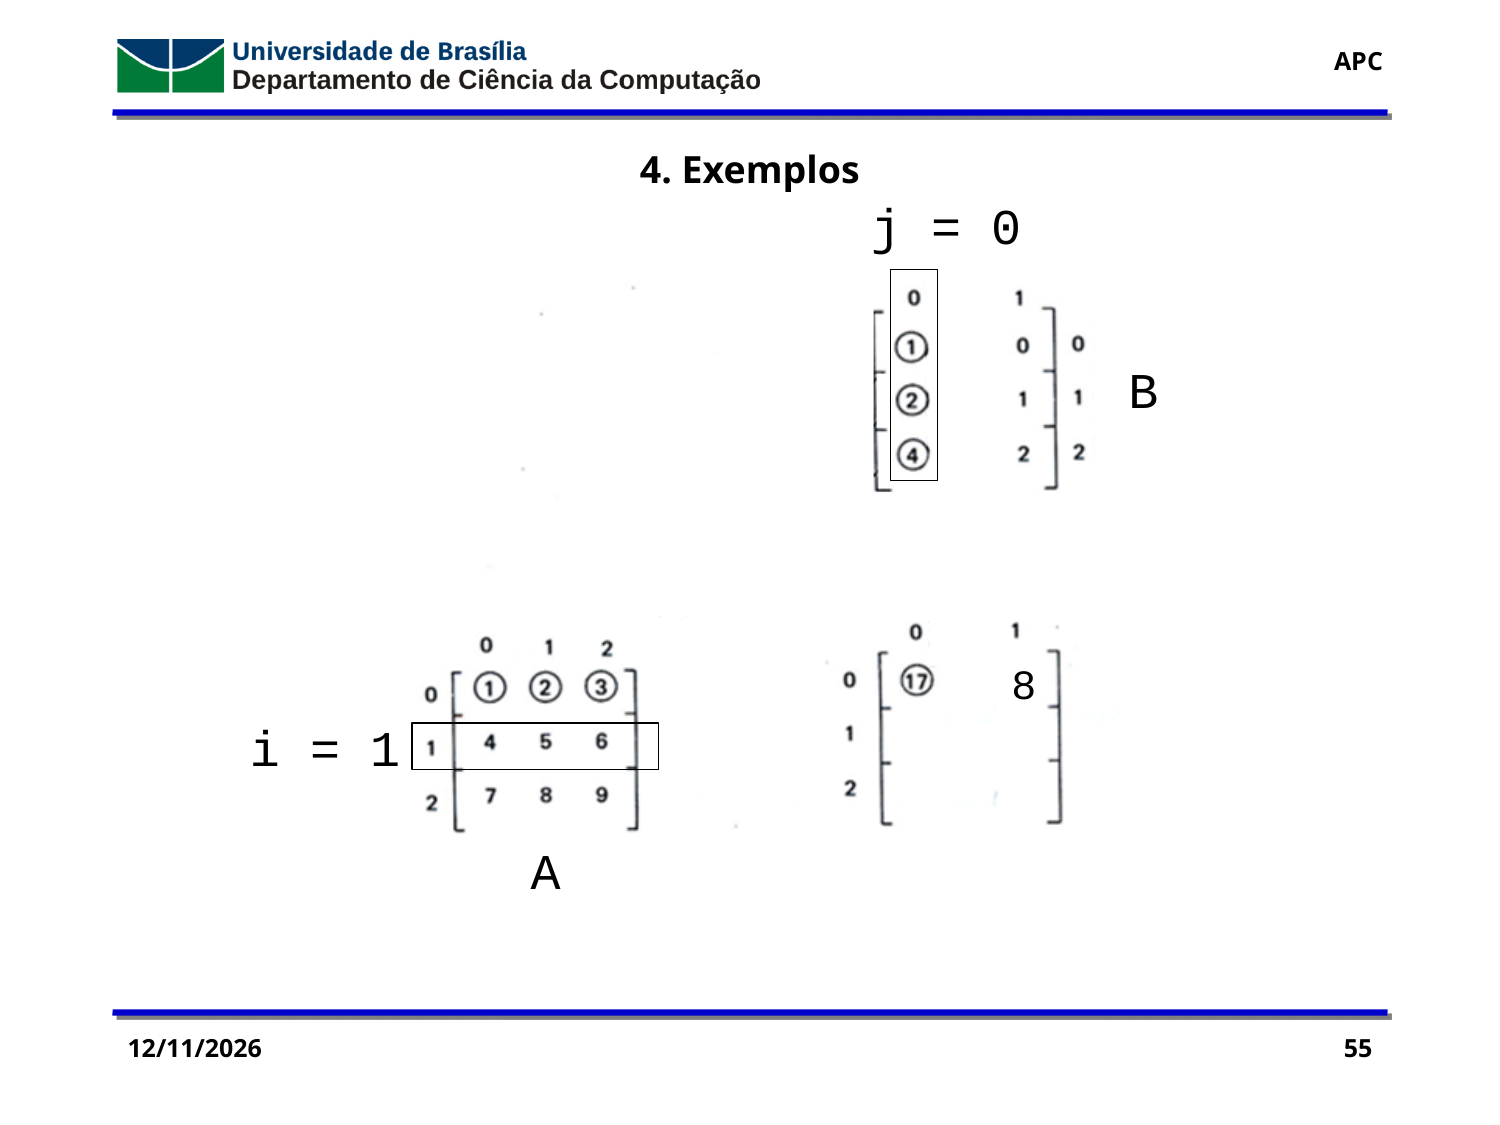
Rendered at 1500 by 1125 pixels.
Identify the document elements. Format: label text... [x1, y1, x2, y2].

text_box i = 1 [235, 709, 405, 785]
slide_number 55 [1074, 1024, 1388, 1101]
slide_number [112, 1024, 426, 1101]
text_box 4. Exemplos [112, 138, 1388, 198]
picture [117, 39, 760, 94]
picture [410, 279, 1123, 871]
text_box B [1127, 351, 1174, 427]
text_box A [515, 878, 576, 907]
text_box [890, 269, 938, 277]
text_box j = 0 [856, 187, 1037, 263]
